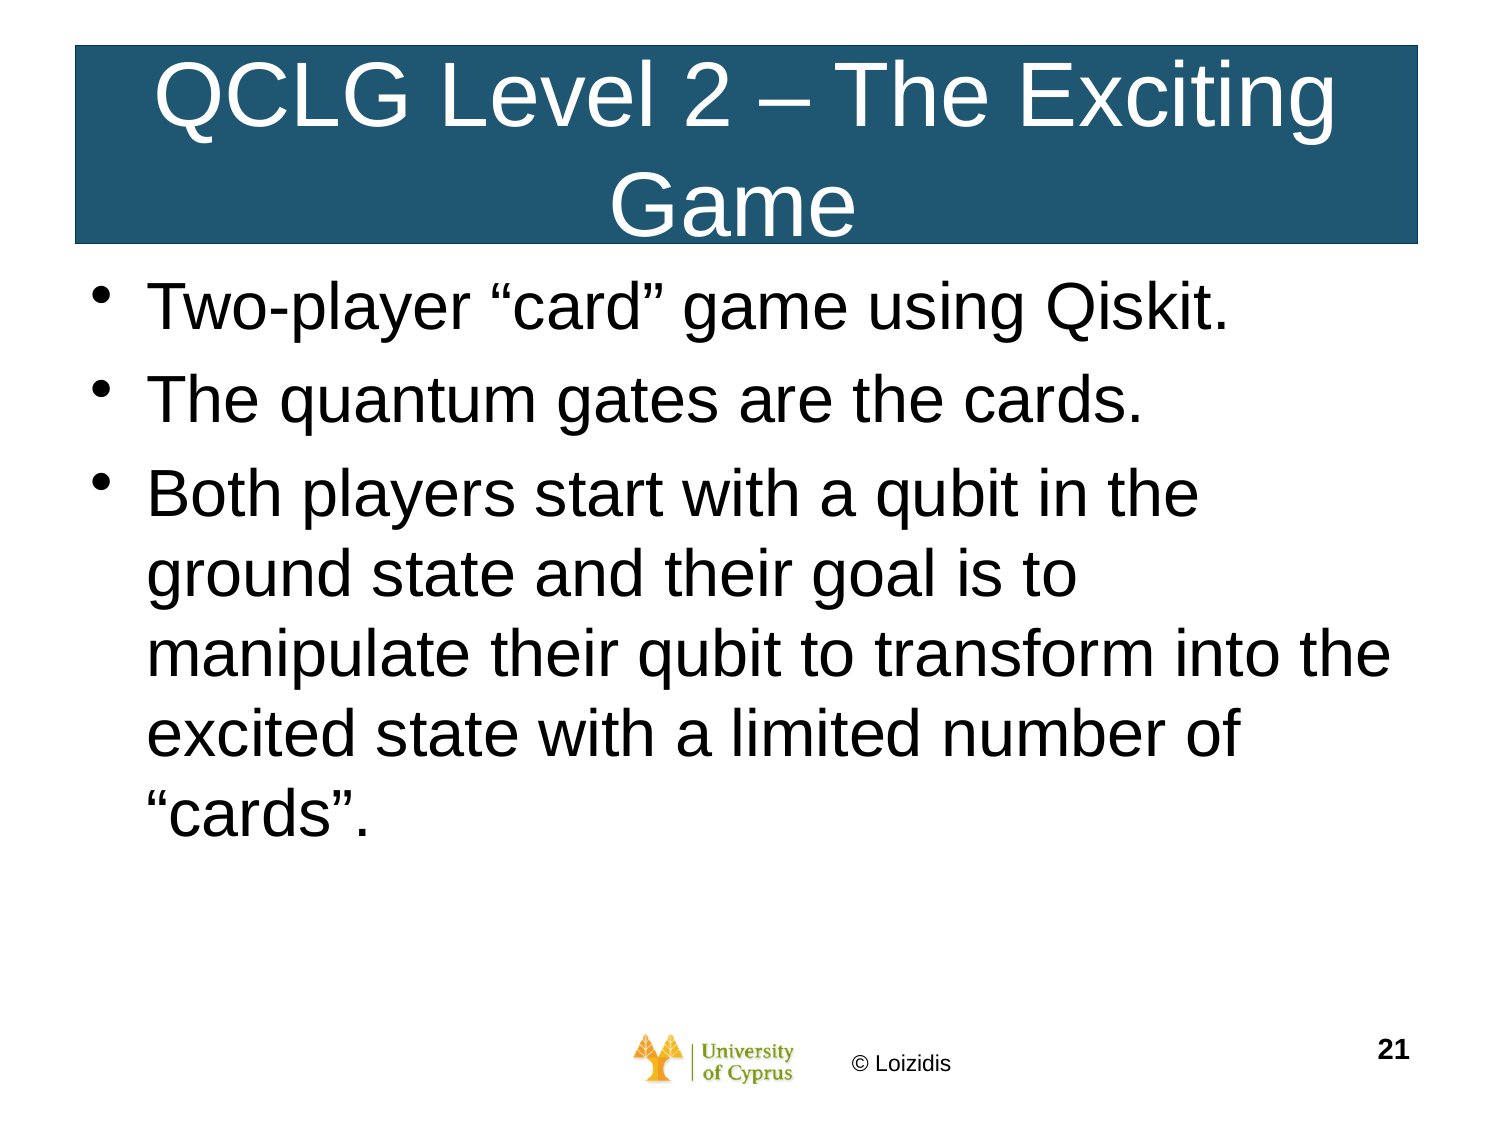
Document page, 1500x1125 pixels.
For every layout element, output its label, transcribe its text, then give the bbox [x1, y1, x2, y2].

list Two-player “card” game using Qiskit. The quantum gates are the cards. Both players start with a qubit in the ground state and their goal is to manipulate their qubit to transform into the excited state with a limited number of “cards”. [75, 255, 1418, 1006]
title QCLG Level 2 – The Exciting Game [75, 45, 1418, 244]
picture [631, 1032, 795, 1084]
